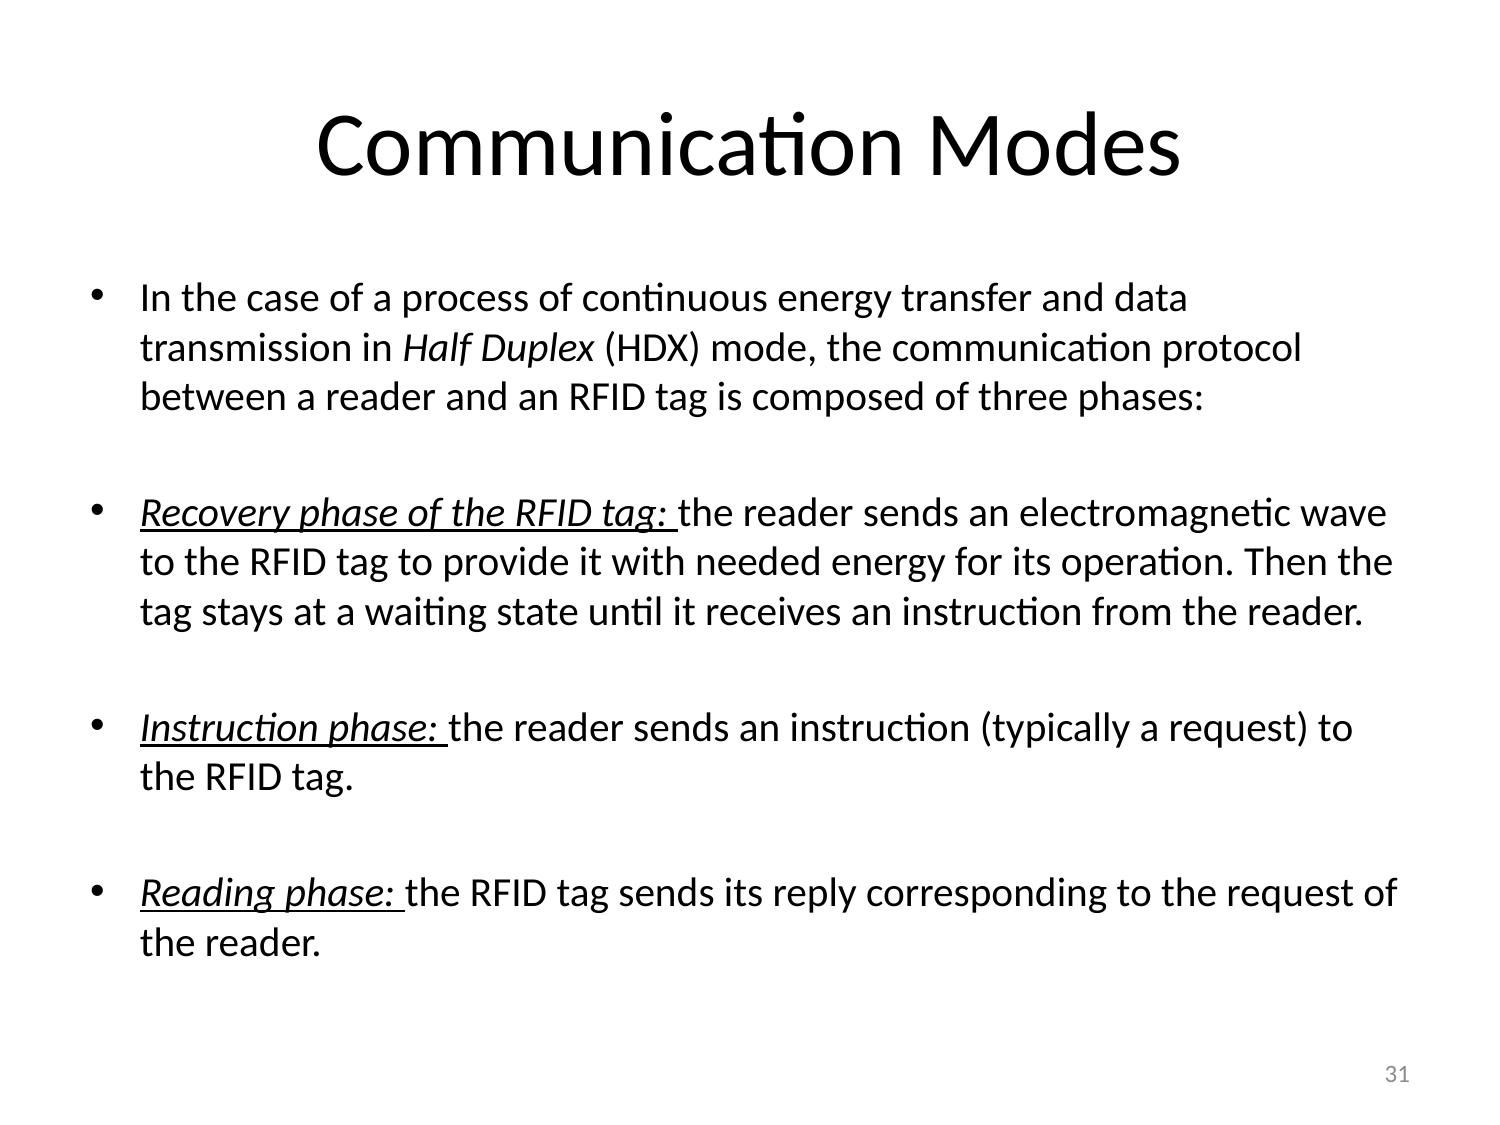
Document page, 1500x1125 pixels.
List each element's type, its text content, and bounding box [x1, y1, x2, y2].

title Communication Modes [75, 45, 1425, 233]
list In the case of a process of continuous energy transfer and data transmission in Half Duplex (HDX) mode, the communication protocol between a reader and an RFID tag is composed of three phases: Recovery phase of the RFID tag: the reader sends an electromagnetic wave to the RFID tag to provide it with needed energy for its operation. Then the tag stays at a waiting state until it receives an instruction from the reader. Instruction phase: the reader sends an instruction (typically a request) to the RFID tag. Reading phase: the RFID tag sends its reply corresponding to the request of the reader. [75, 262, 1425, 1005]
slide_number 31 [1074, 1042, 1425, 1103]
